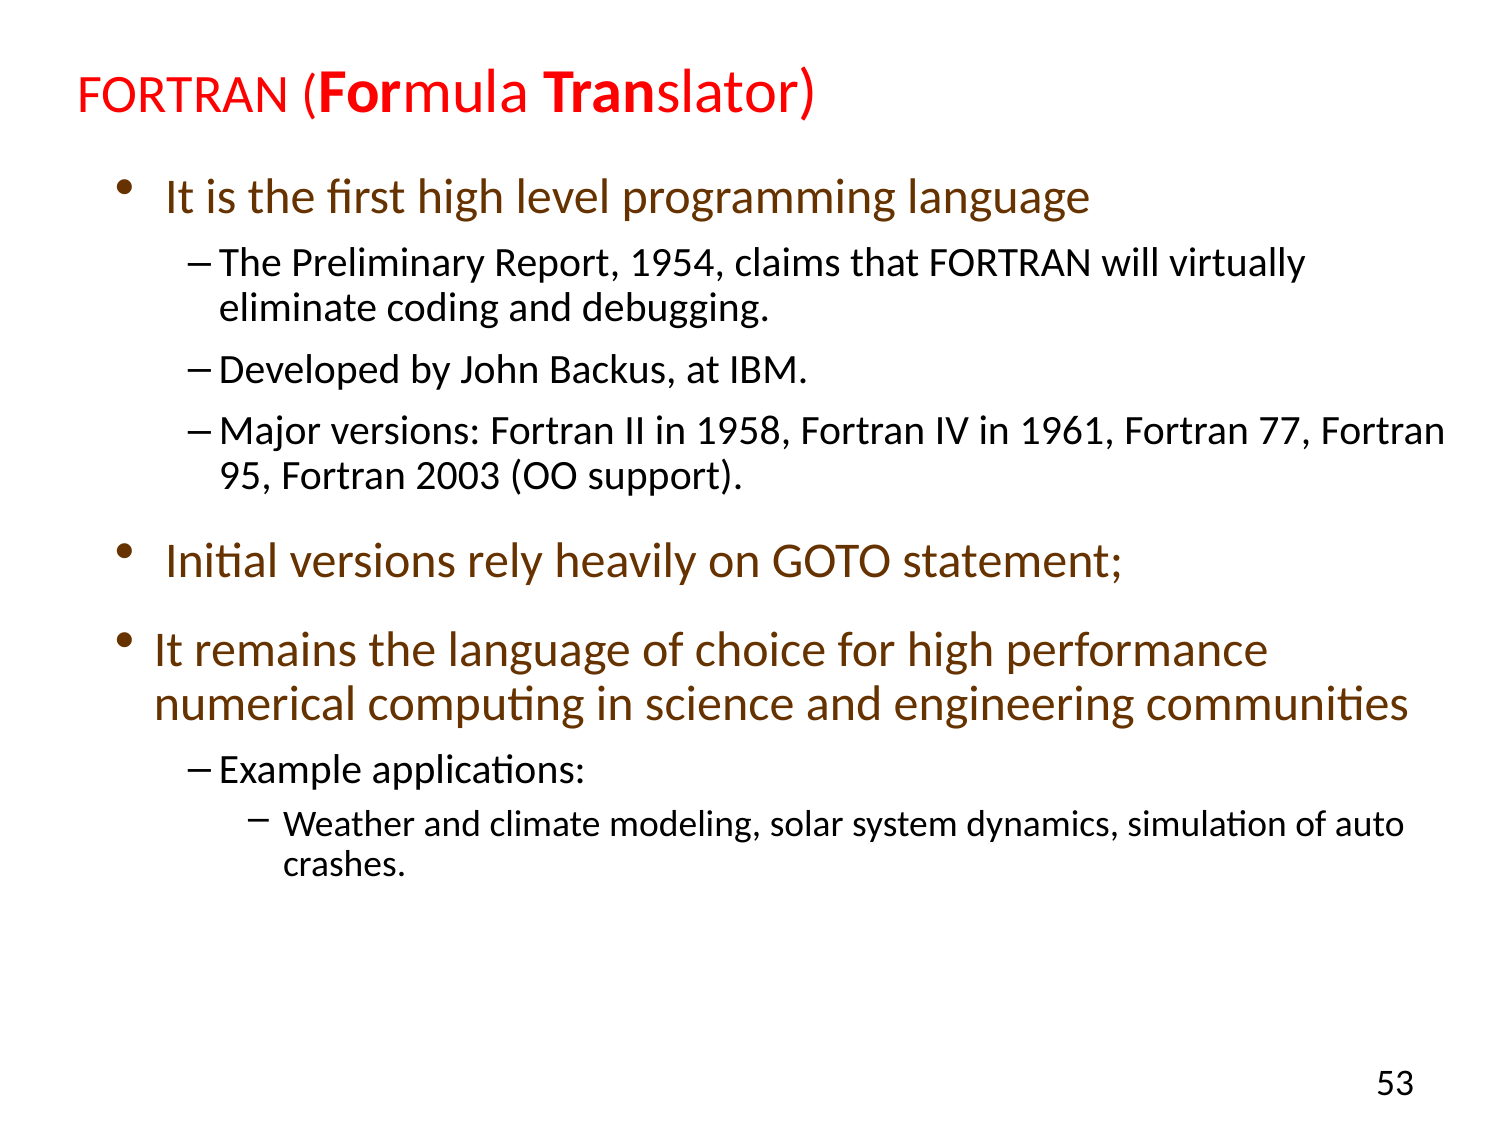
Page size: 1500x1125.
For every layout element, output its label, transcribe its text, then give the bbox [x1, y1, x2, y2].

title FORTRAN (Formula Translator) [62, 49, 1426, 126]
slide_number 52 [1337, 1049, 1438, 1125]
list It is the first high level programming language The Preliminary Report, 1954, claims that FORTRAN will virtually eliminate coding and debugging. Developed by John Backus, at IBM. Major versions: Fortran II in 1958, Fortran IV in 1961, Fortran 77, Fortran 95, Fortran 2003 (OO support). Initial versions rely heavily on GOTO statement; It remains the language of choice for high performance numerical computing in science and engineering communities Example applications: Weather and climate modeling, solar system dynamics, simulation of auto crashes. [99, 162, 1476, 1013]
